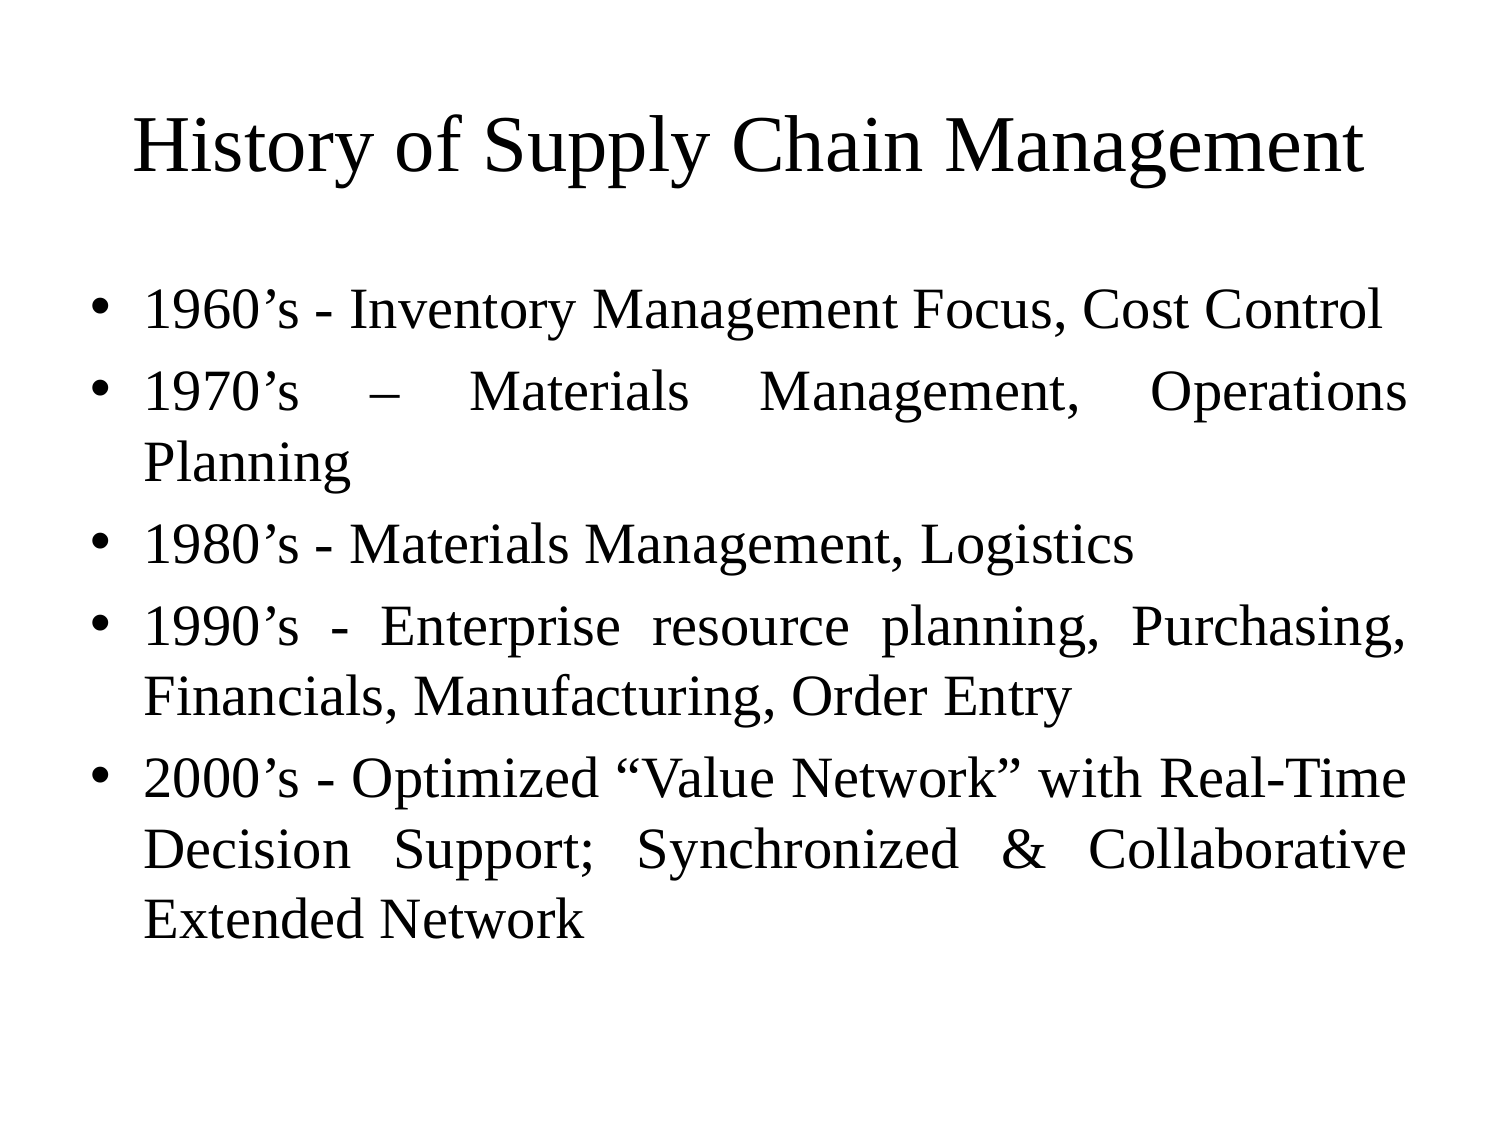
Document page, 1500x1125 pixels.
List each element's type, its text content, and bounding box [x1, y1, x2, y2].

list 1960’s - Inventory Management Focus, Cost Control 1970’s – Materials Management, Operations Planning 1980’s - Materials Management, Logistics 1990’s - Enterprise resource planning, Purchasing, Financials, Manufacturing, Order Entry 2000’s - Optimized “Value Network” with Real-Time Decision Support; Synchronized & Collaborative Extended Network [75, 262, 1425, 1005]
title History of Supply Chain Management [75, 45, 1425, 233]
